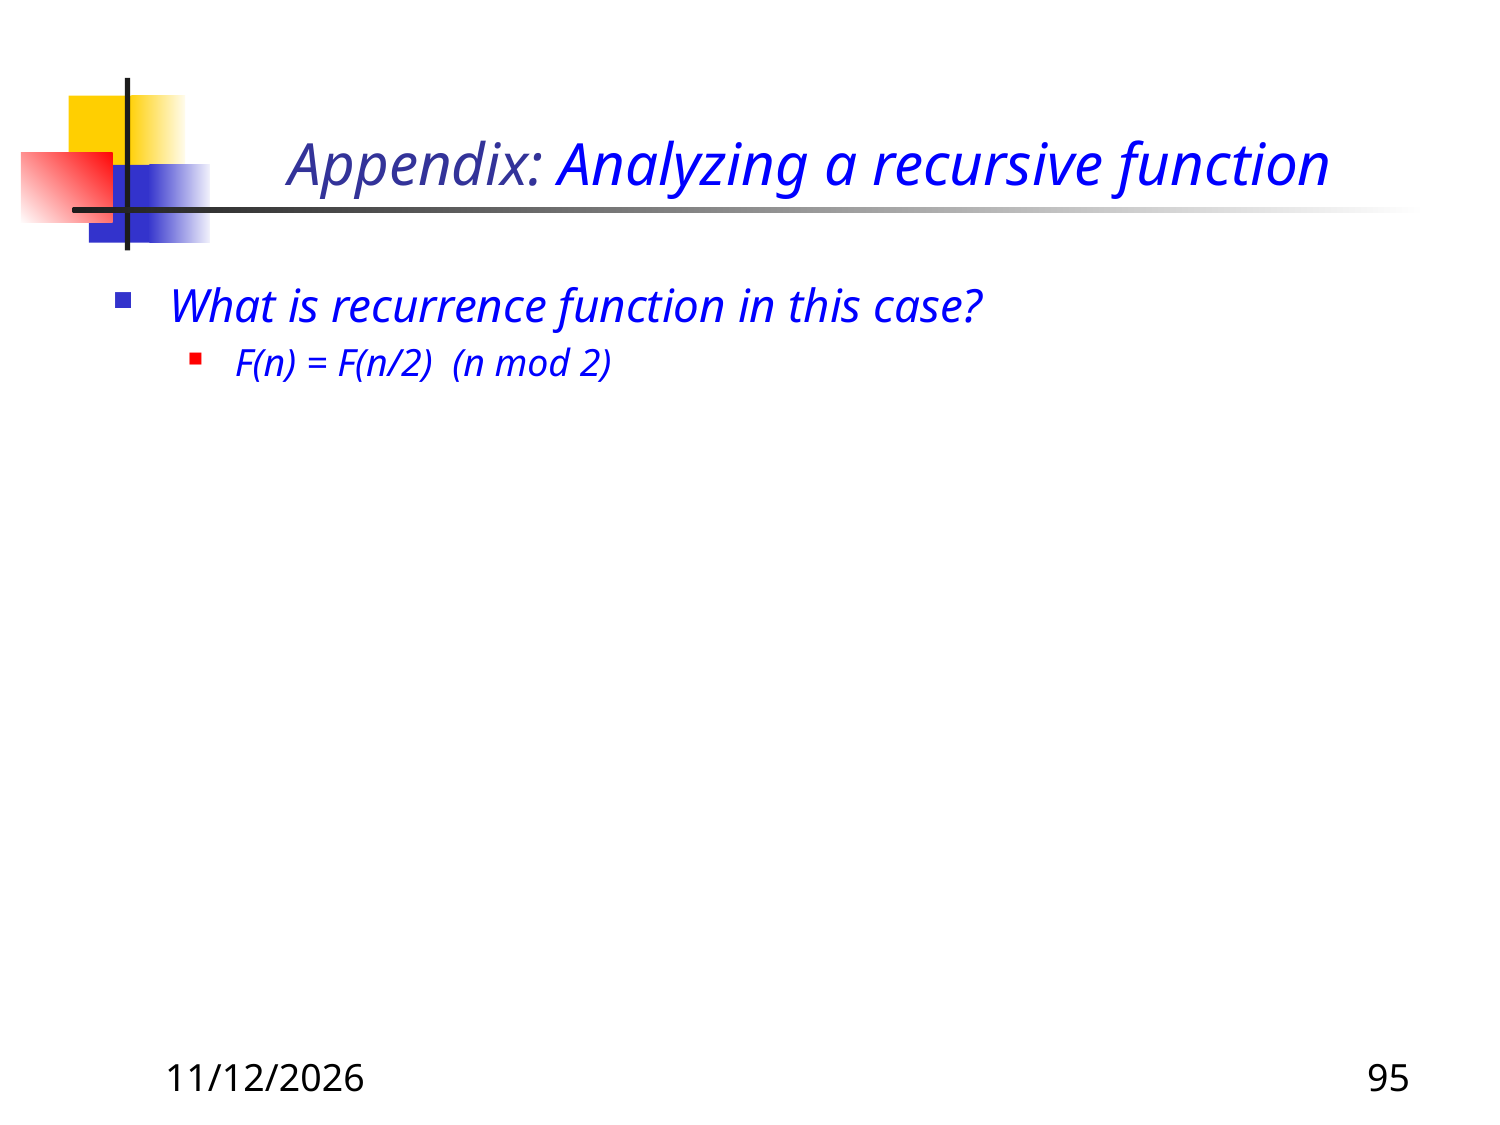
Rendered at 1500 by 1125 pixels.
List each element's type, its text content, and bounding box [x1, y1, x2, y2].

slide_number 95 [1112, 1037, 1425, 1113]
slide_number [150, 1037, 463, 1113]
title Appendix: Analyzing a recursive function [188, 16, 1363, 205]
